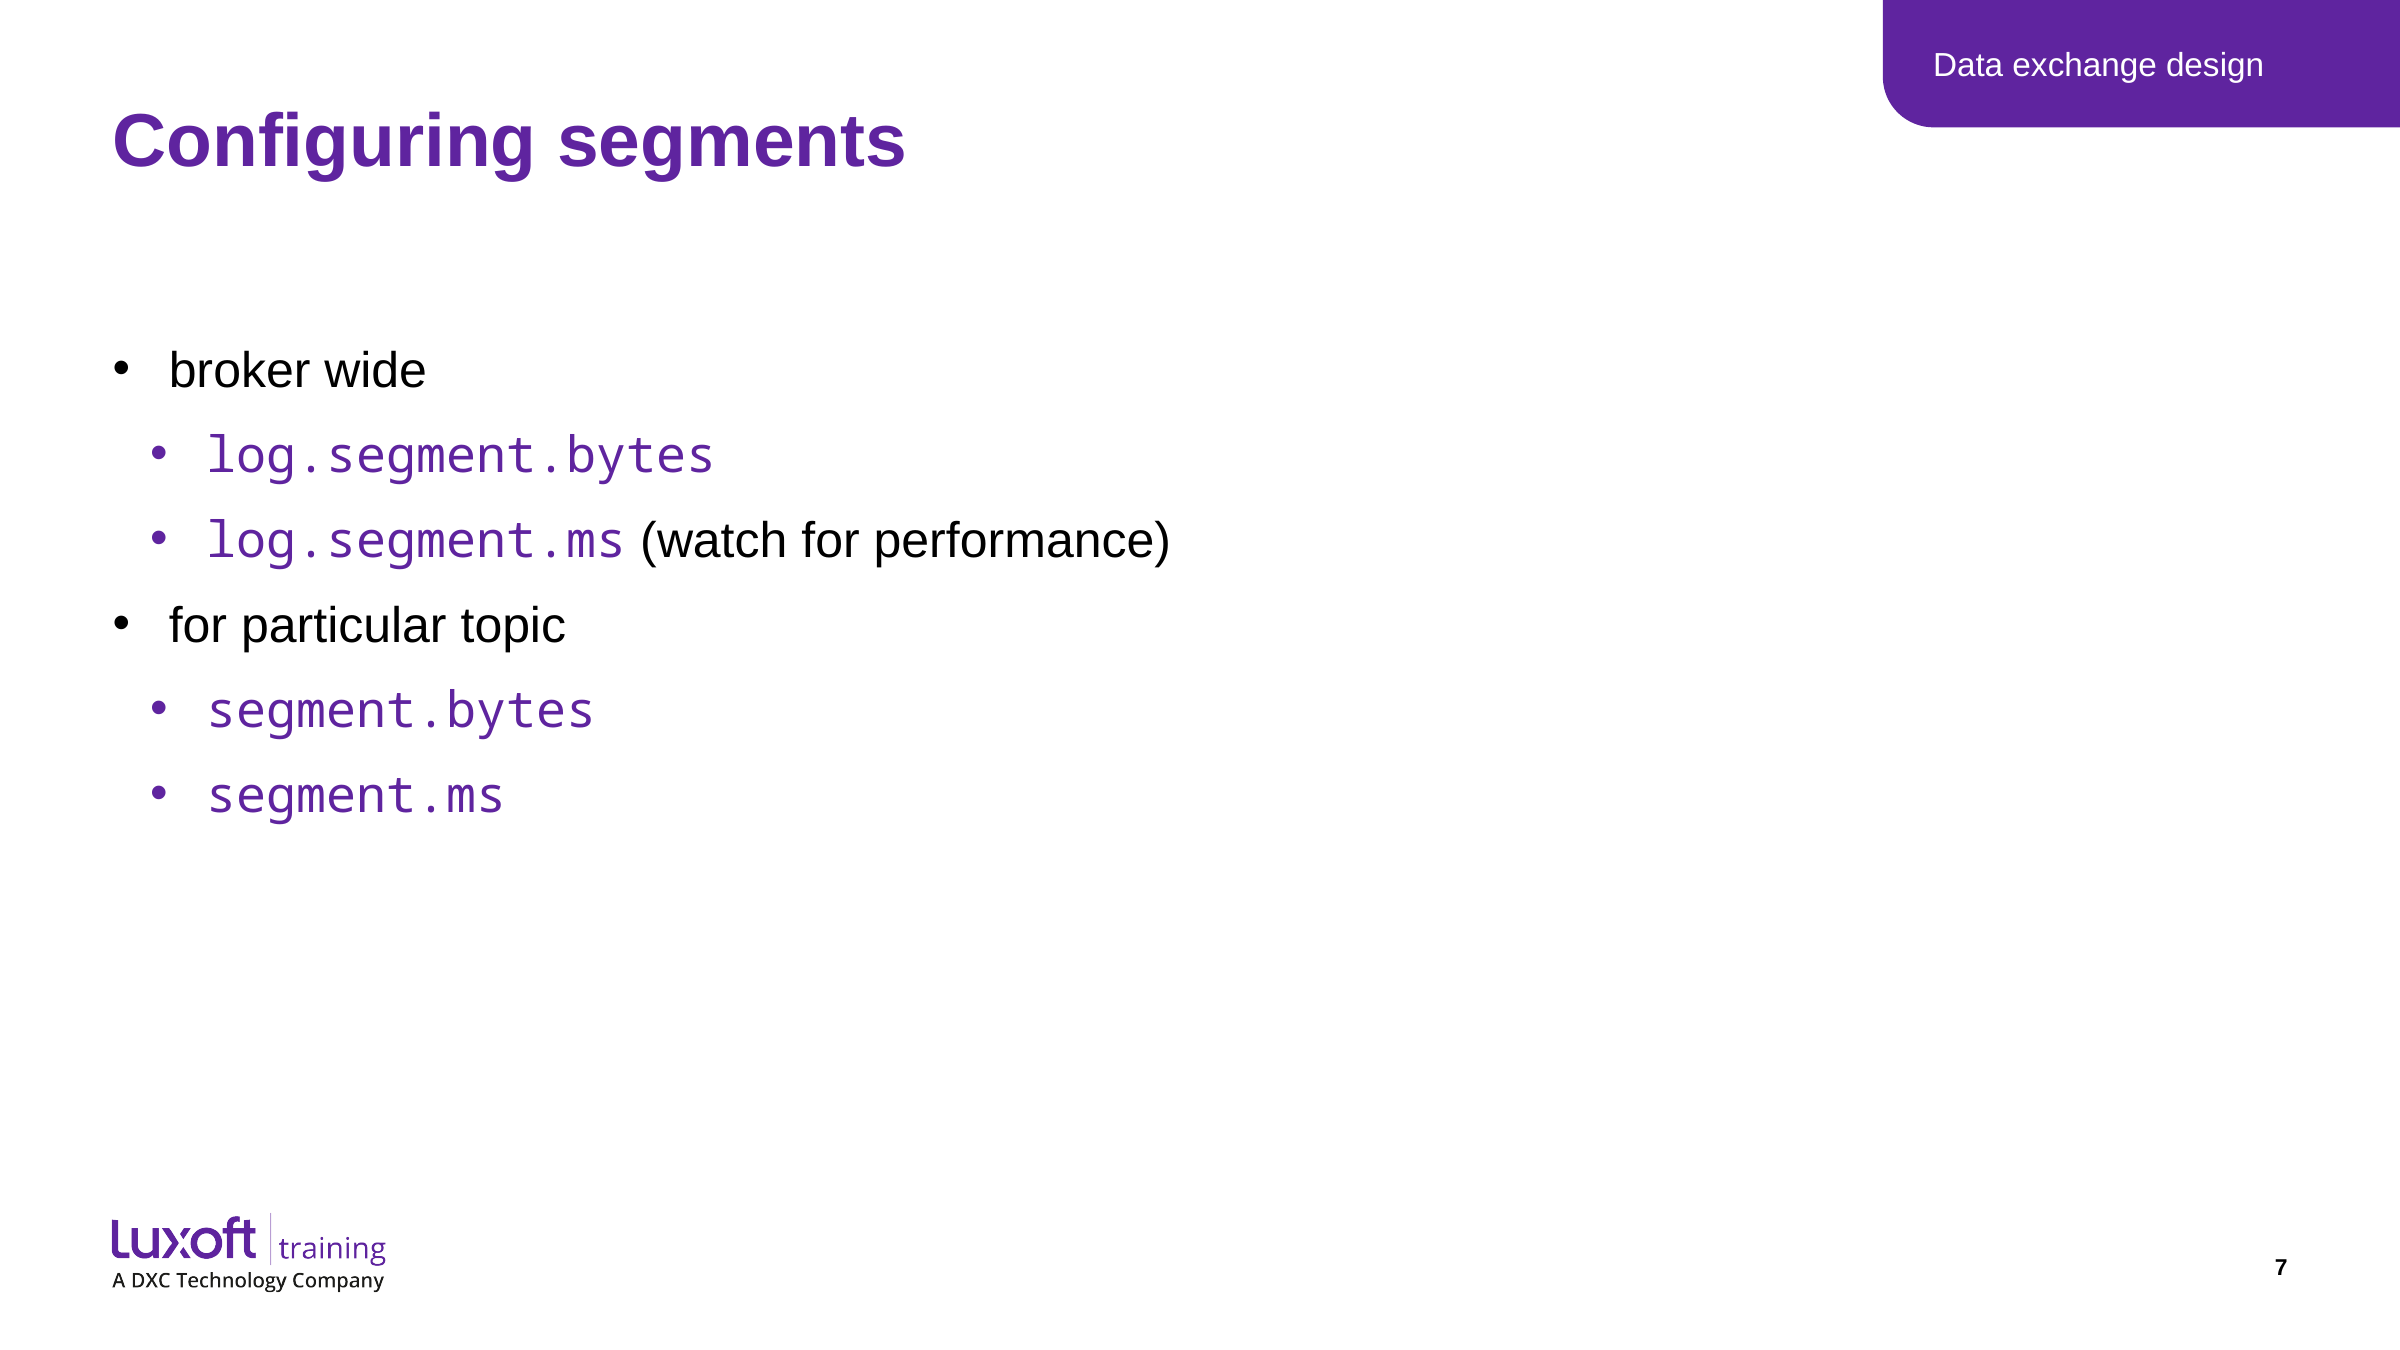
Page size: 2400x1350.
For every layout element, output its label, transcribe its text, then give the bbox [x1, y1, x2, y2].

text_box Data exchange design [1918, 0, 2365, 128]
title Configuring segments [112, 104, 1862, 216]
list broker wide log.segment.bytes log.segment.ms (watch for performance) for particular topic segment.bytes segment.ms [112, 337, 2288, 1178]
picture [81, 1184, 418, 1323]
